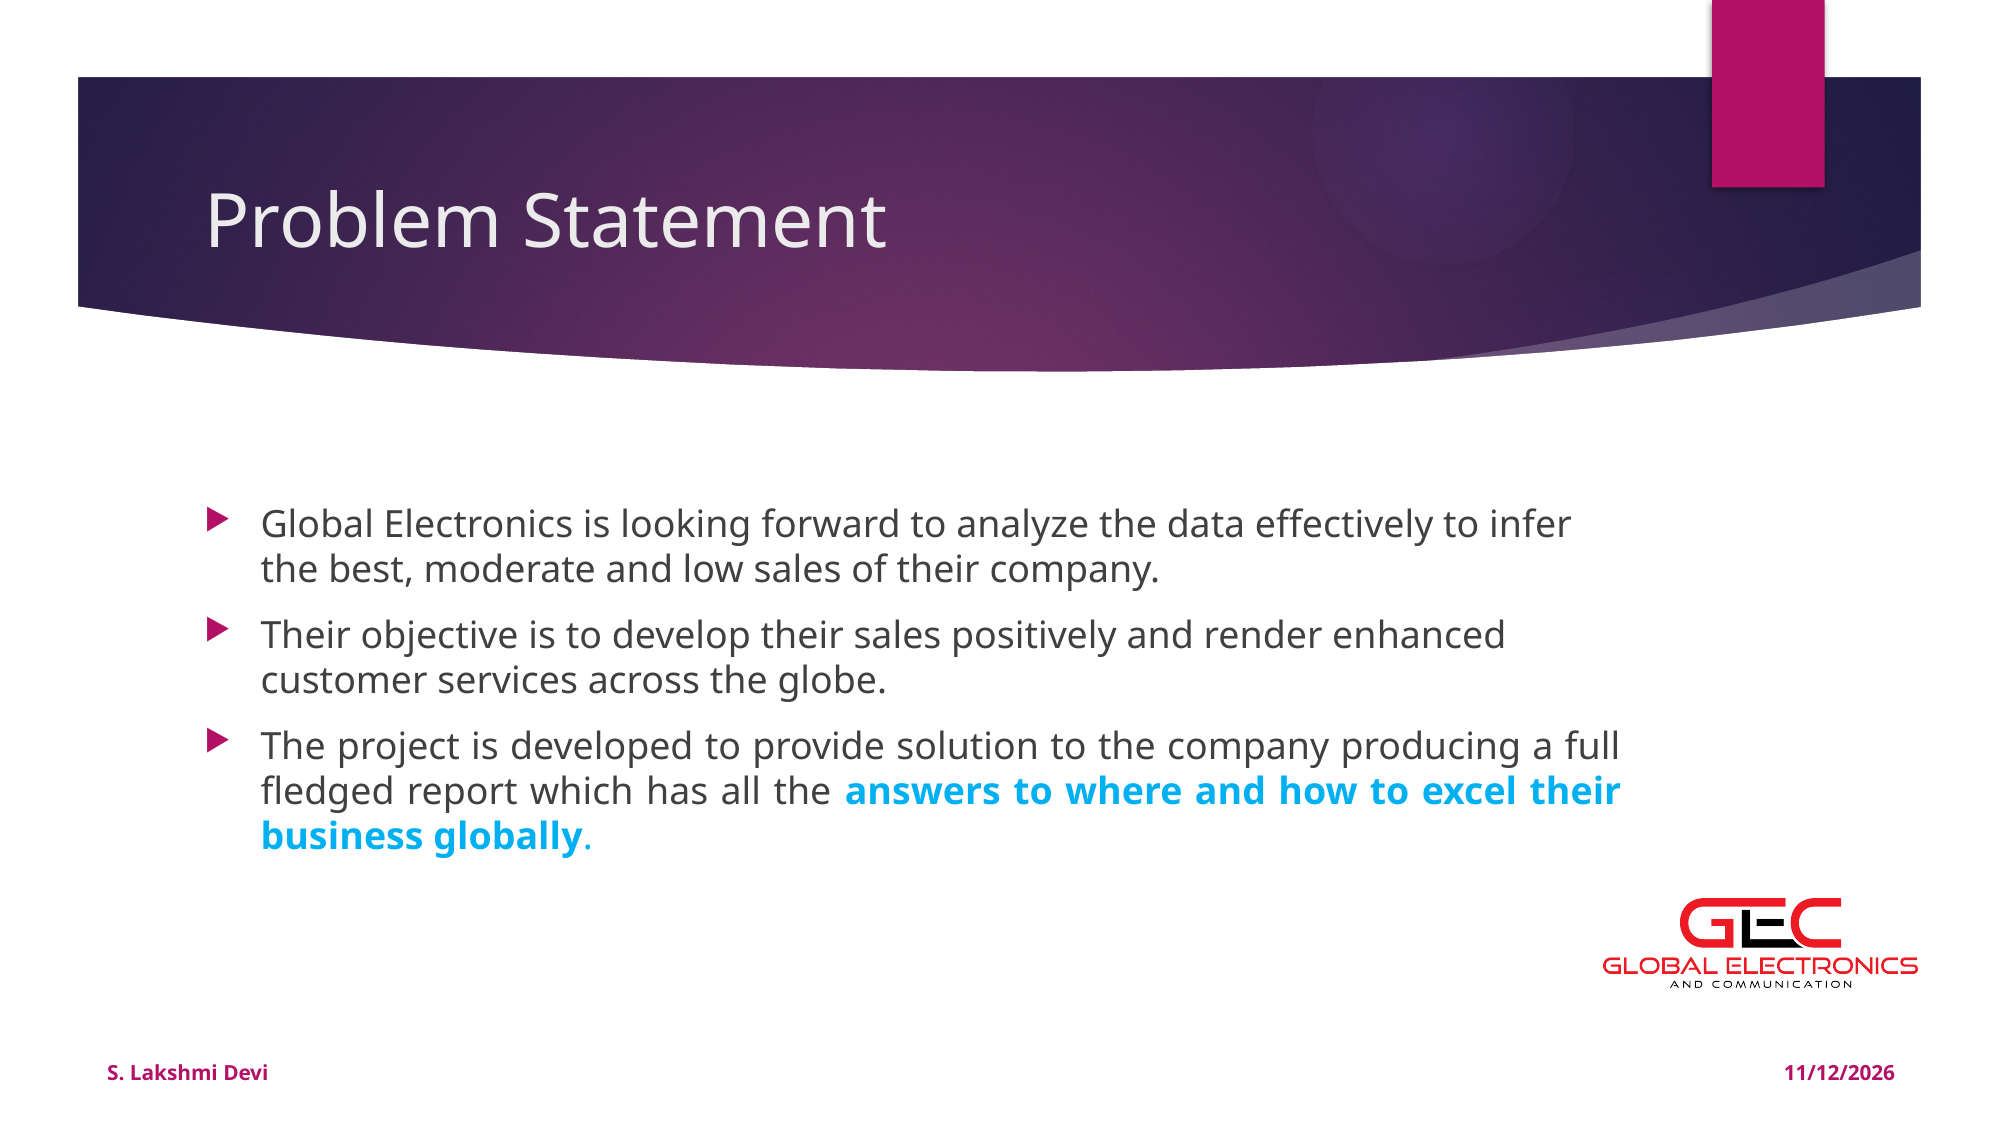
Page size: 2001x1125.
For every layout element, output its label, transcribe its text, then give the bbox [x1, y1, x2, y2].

footer S. Lakshmi Devi [92, 1048, 726, 1099]
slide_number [1747, 1048, 1911, 1099]
picture [1603, 898, 1918, 988]
title Problem Statement [189, 159, 1627, 276]
list Global Electronics is looking forward to analyze the data effectively to infer the best, moderate and low sales of their company. Their objective is to develop their sales positively and render enhanced customer services across the globe. The project is developed to provide solution to the company producing a full fledged report which has all the answers to where and how to excel their business globally. [189, 427, 1638, 988]
